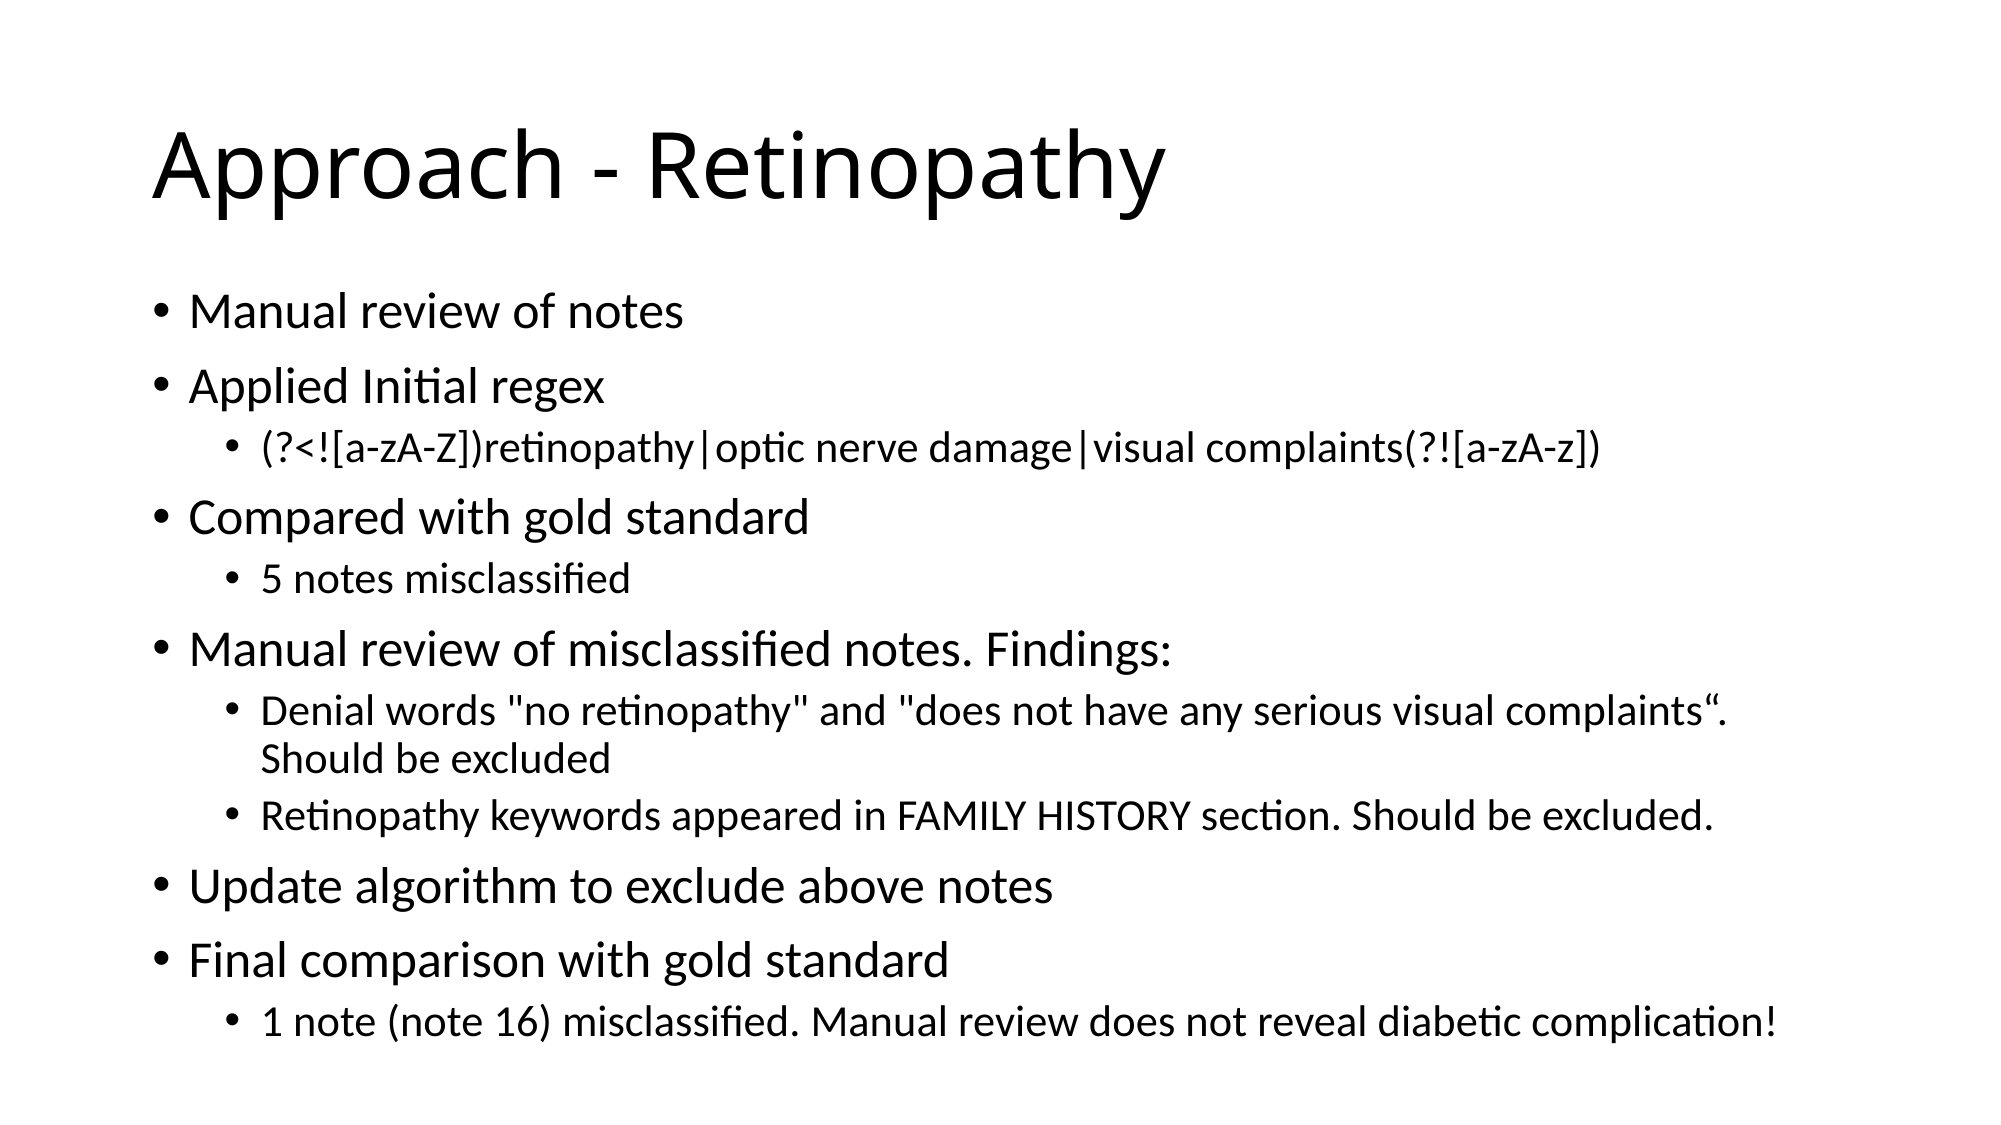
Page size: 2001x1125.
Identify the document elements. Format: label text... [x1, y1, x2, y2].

list Manual review of notes Applied Initial regex (?<![a-zA-Z])retinopathy|optic nerve damage|visual complaints(?![a-zA-z]) Compared with gold standard 5 notes misclassified Manual review of misclassified notes. Findings: Denial words "no retinopathy" and "does not have any serious visual complaints“. Should be excluded Retinopathy keywords appeared in FAMILY HISTORY section. Should be excluded. Update algorithm to exclude above notes Final comparison with gold standard 1 note (note 16) misclassified. Manual review does not reveal diabetic complication! [137, 276, 1863, 1064]
title Approach - Retinopathy [137, 59, 1863, 276]
